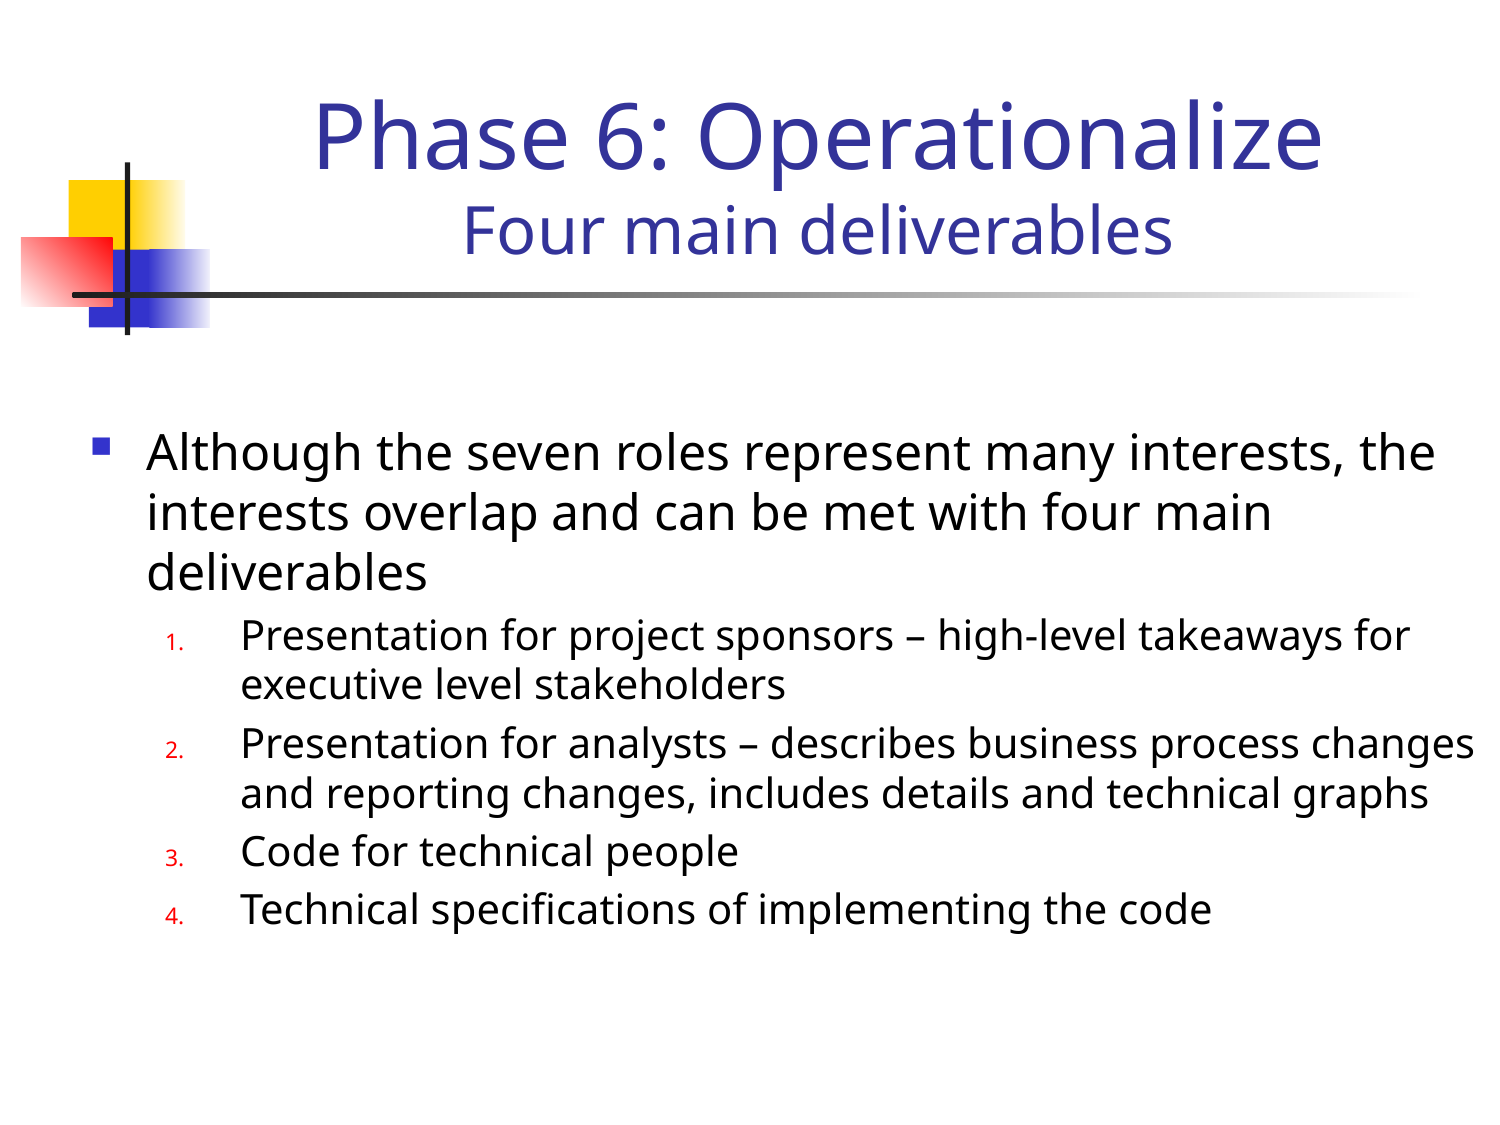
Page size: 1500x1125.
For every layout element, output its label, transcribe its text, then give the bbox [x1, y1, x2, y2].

list Although the seven roles represent many interests, the interests overlap and can be met with four main deliverables Presentation for project sponsors – high-level takeaways for executive level stakeholders Presentation for analysts – describes business process changes and reporting changes, includes details and technical graphs Code for technical people Technical specifications of implementing the code [74, 412, 1500, 1125]
title Phase 6: Operationalize Four main deliverables [137, 34, 1500, 276]
